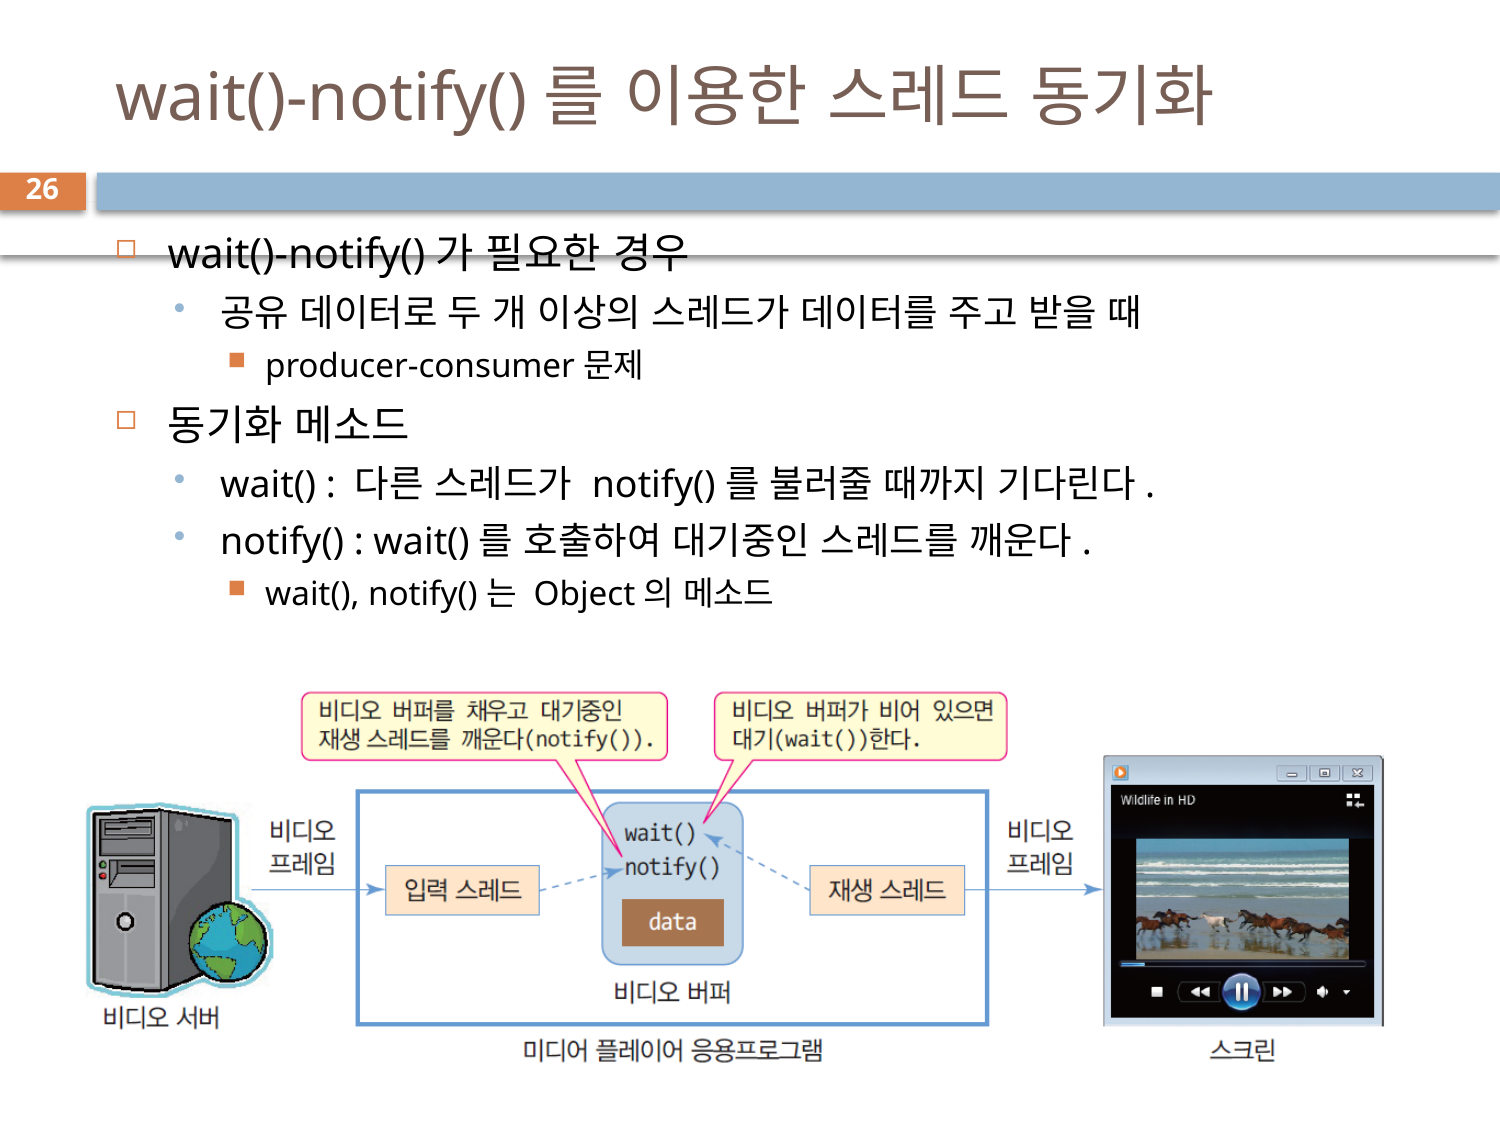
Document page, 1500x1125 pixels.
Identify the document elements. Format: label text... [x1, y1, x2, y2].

list wait()-notify()가 필요한 경우 공유 데이터로 두 개 이상의 스레드가 데이터를 주고 받을 때 producer-consumer문제 동기화 메소드 wait() : 다른 스레드가 notify()를 불러줄 때까지 기다린다. notify() : wait()를 호출하여 대기중인 스레드를 깨운다. wait(), notify()는 Object의 메소드 [100, 219, 1438, 1047]
title wait()-notify()를 이용한 스레드 동기화 [100, 37, 1438, 149]
slide_number 26 [0, 170, 87, 211]
picture [64, 674, 1396, 1078]
